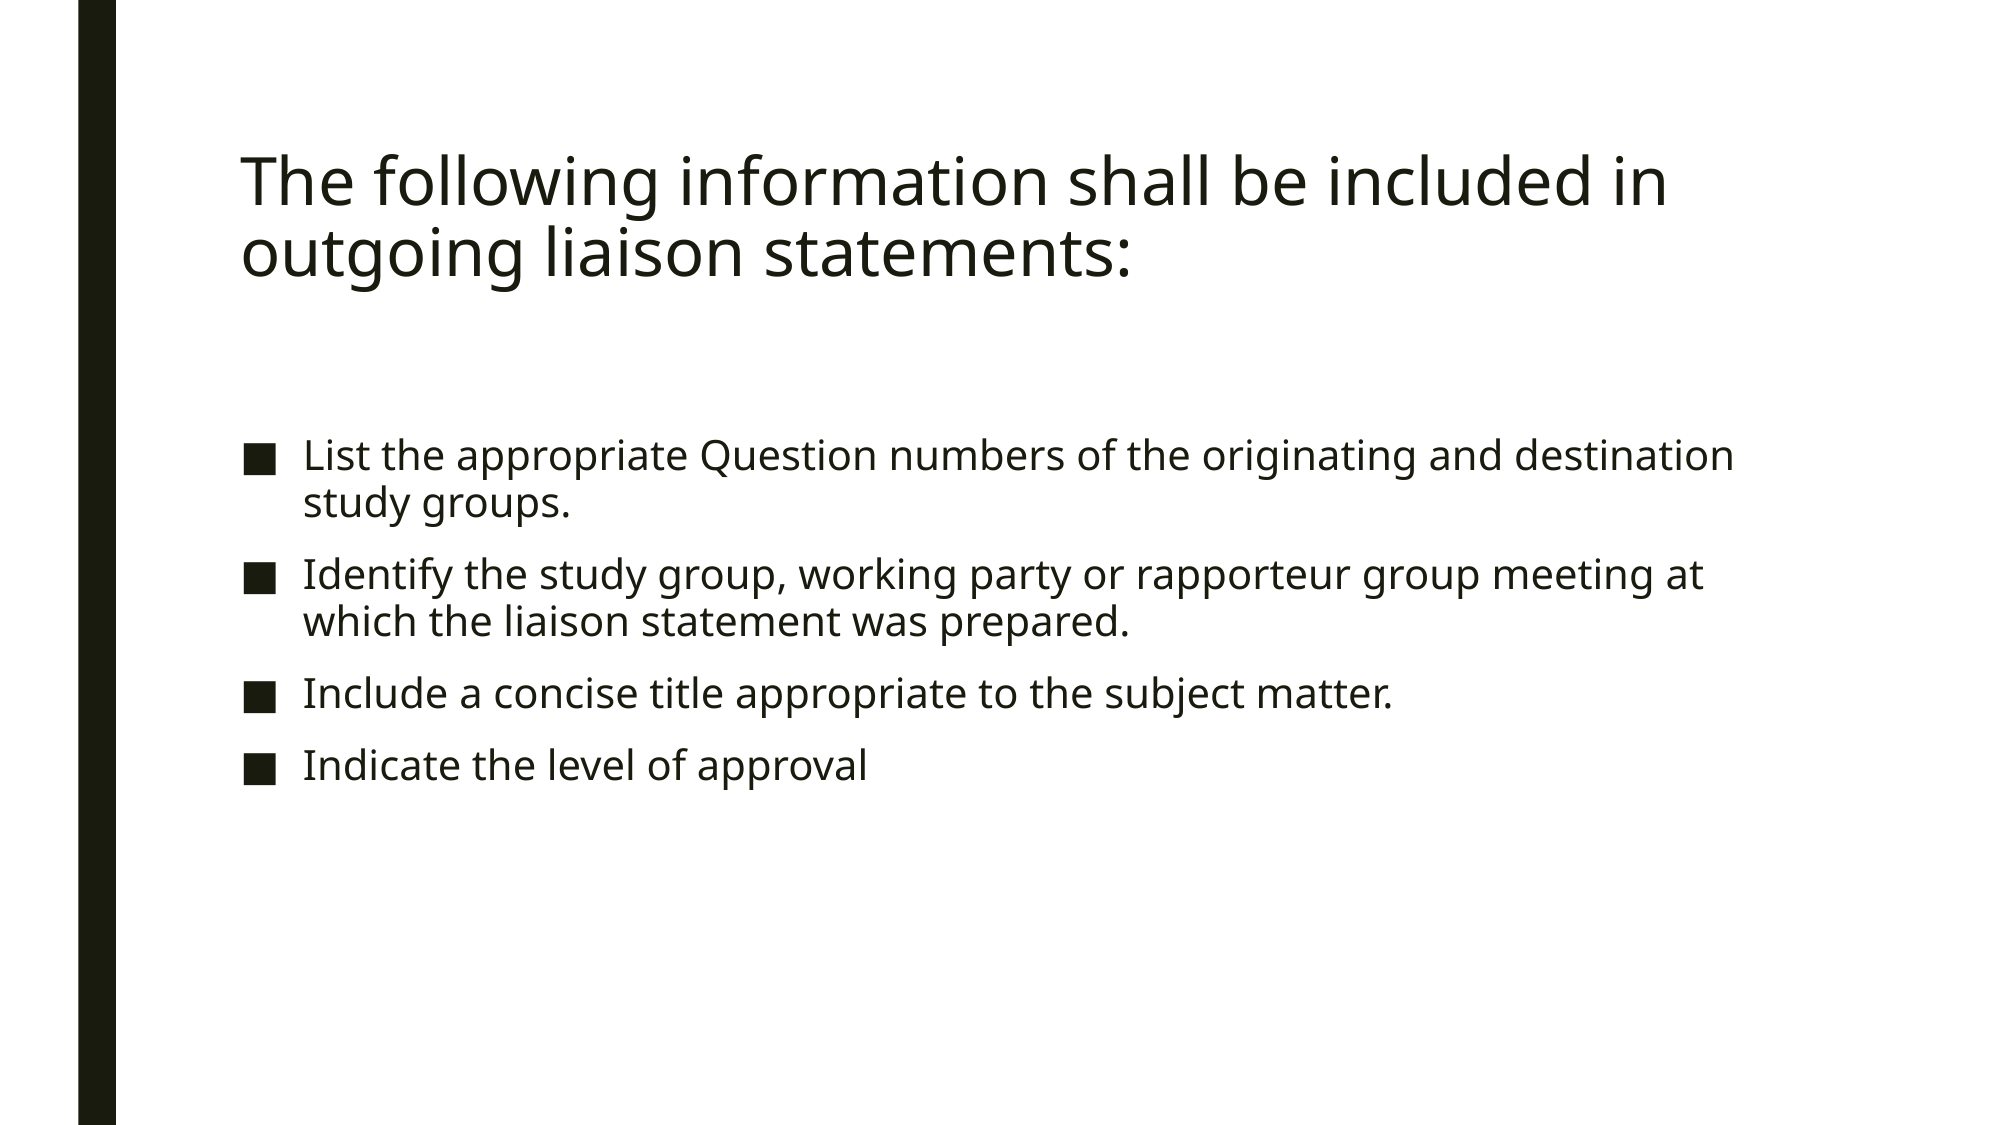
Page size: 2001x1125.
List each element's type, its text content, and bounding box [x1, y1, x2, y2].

title The following information shall be included in outgoing liaison statements: [225, 141, 1800, 385]
list List the appropriate Question numbers of the originating and destination study groups. Identify the study group, working party or rapporteur group meeting at which the liaison statement was prepared. Include a concise title appropriate to the subject matter. Indicate the level of approval [225, 425, 1800, 1013]
